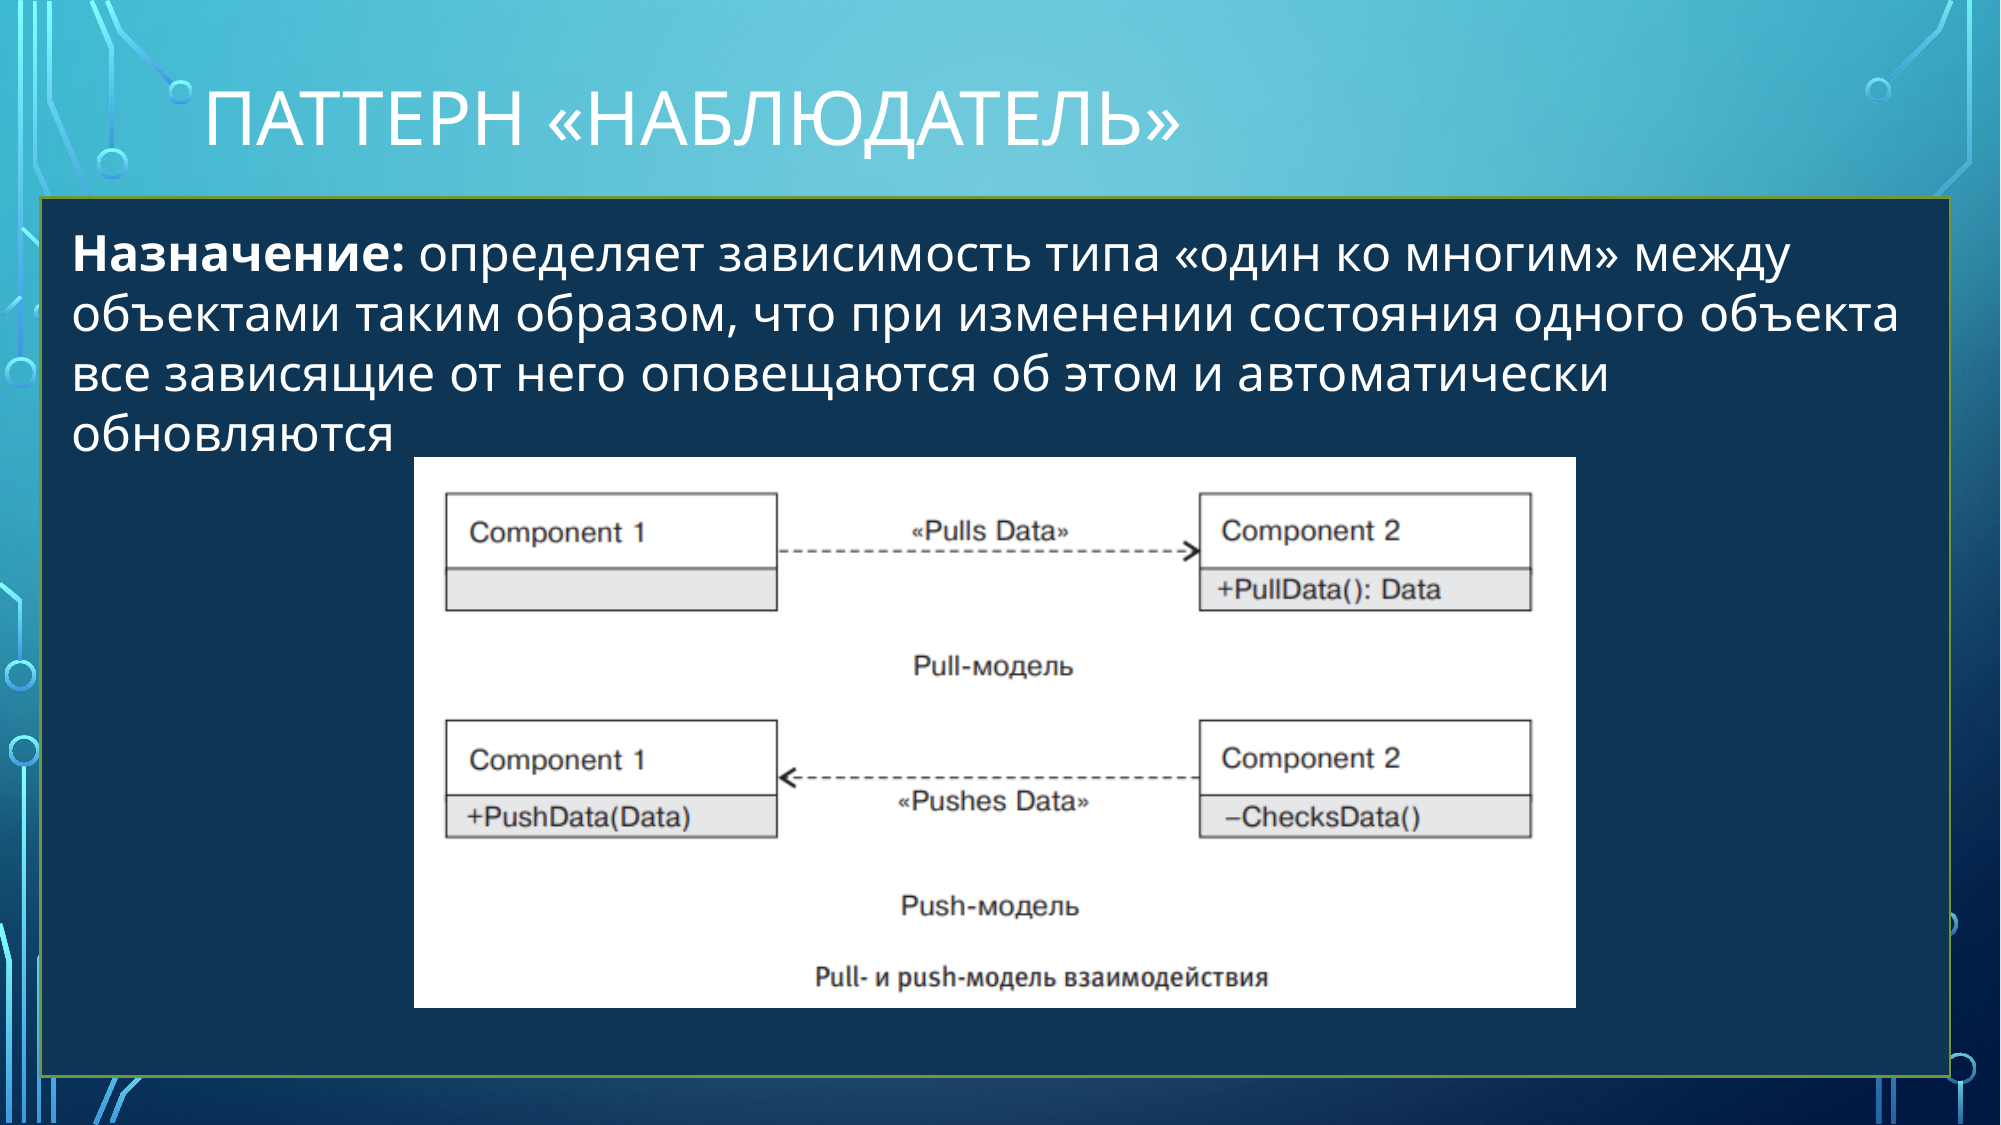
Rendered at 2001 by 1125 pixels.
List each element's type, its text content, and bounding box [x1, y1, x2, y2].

picture [414, 456, 1577, 1008]
text_box [39, 196, 1951, 1078]
text_box Назначение: определяет зависимость типа «один ко многим» между объектами таким образом, что при изменении состояния одного объекта все зависящие от него оповещаются об этом и автоматически обновляются [56, 213, 1927, 469]
text_box [66, 205, 1950, 292]
title Паттерн «Наблюдатель» [187, 0, 1950, 205]
